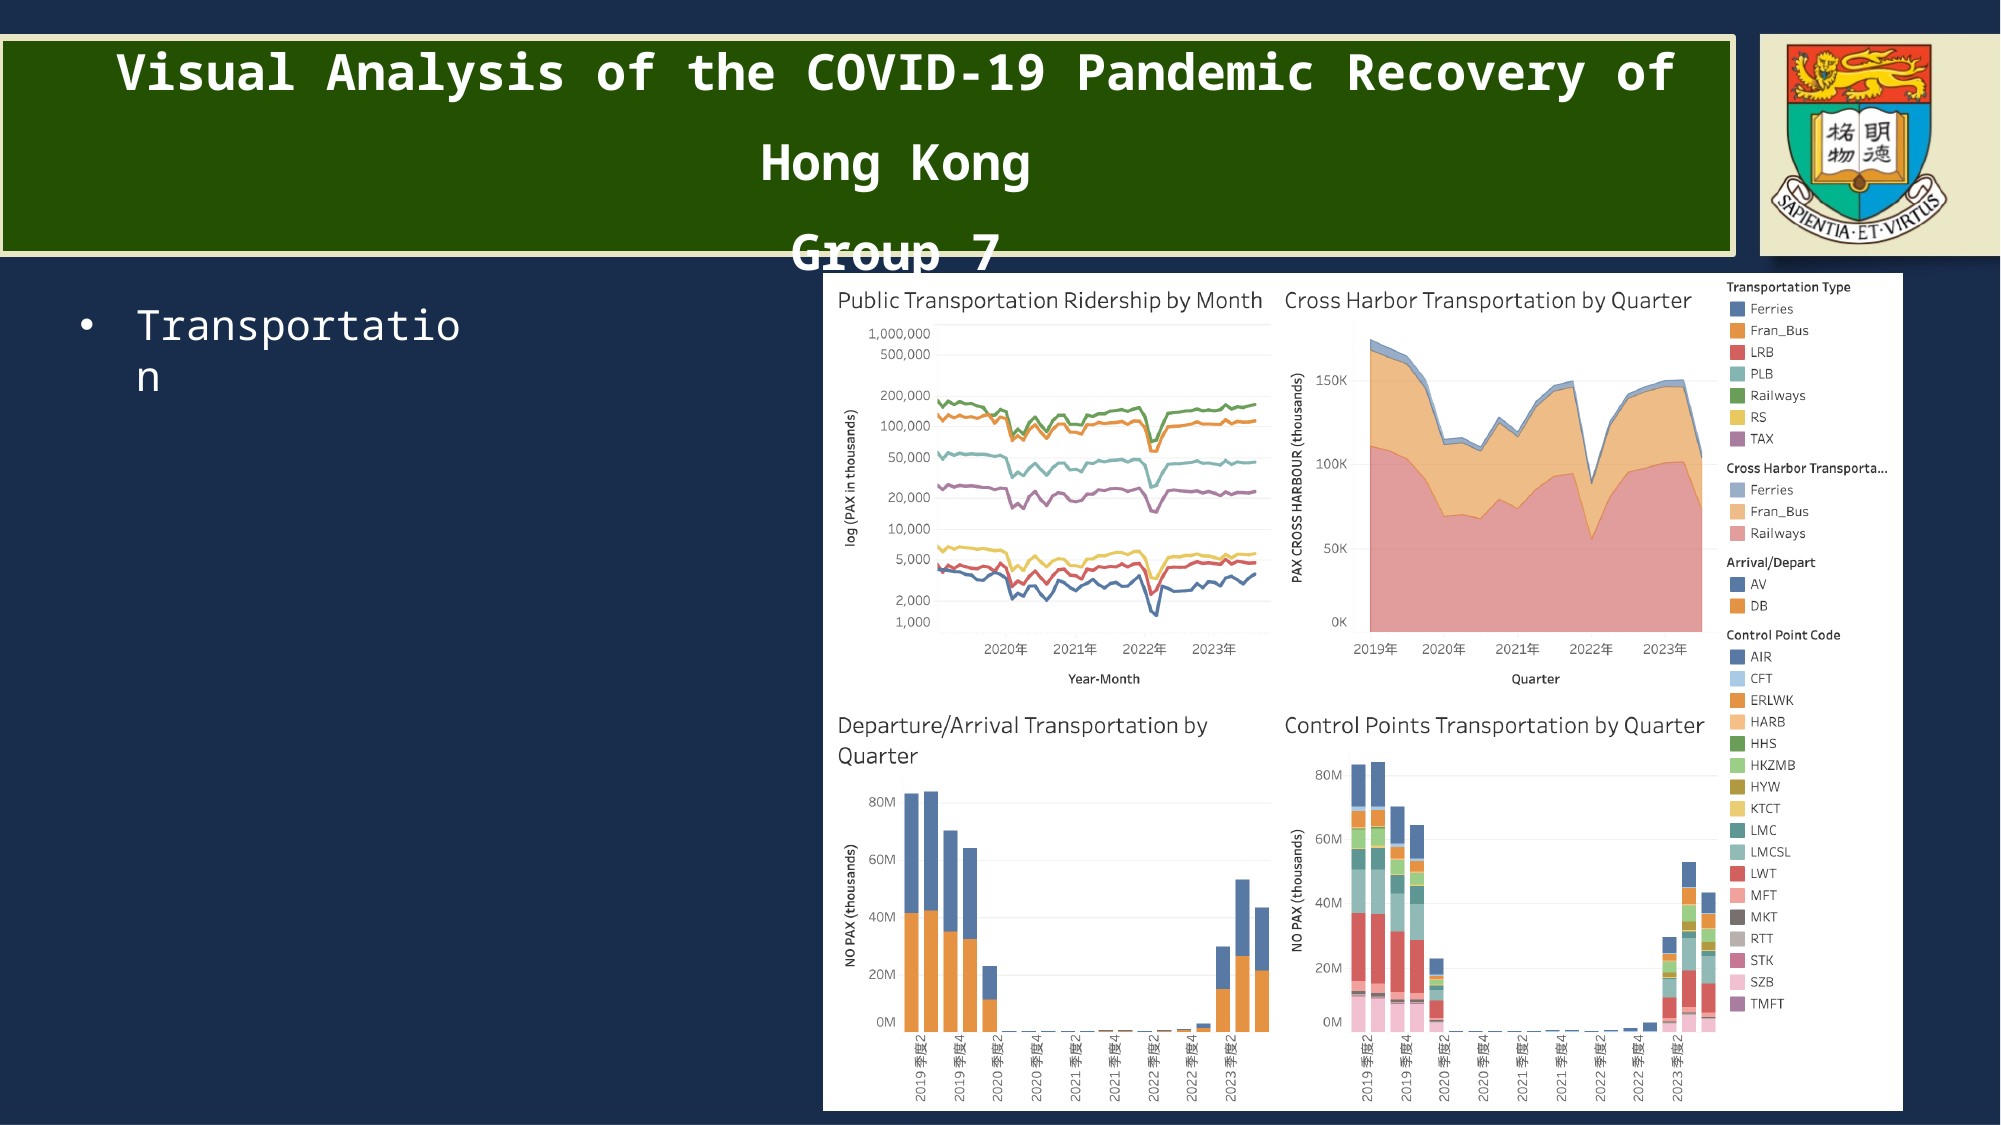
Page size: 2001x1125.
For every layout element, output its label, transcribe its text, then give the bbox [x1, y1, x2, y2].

picture [0, 0, 2001, 1125]
text_box Transportation [64, 291, 478, 407]
title Visual Analysis of the COVID-19 Pandemic Recovery of Hong Kong Group 7 [0, 34, 1736, 257]
